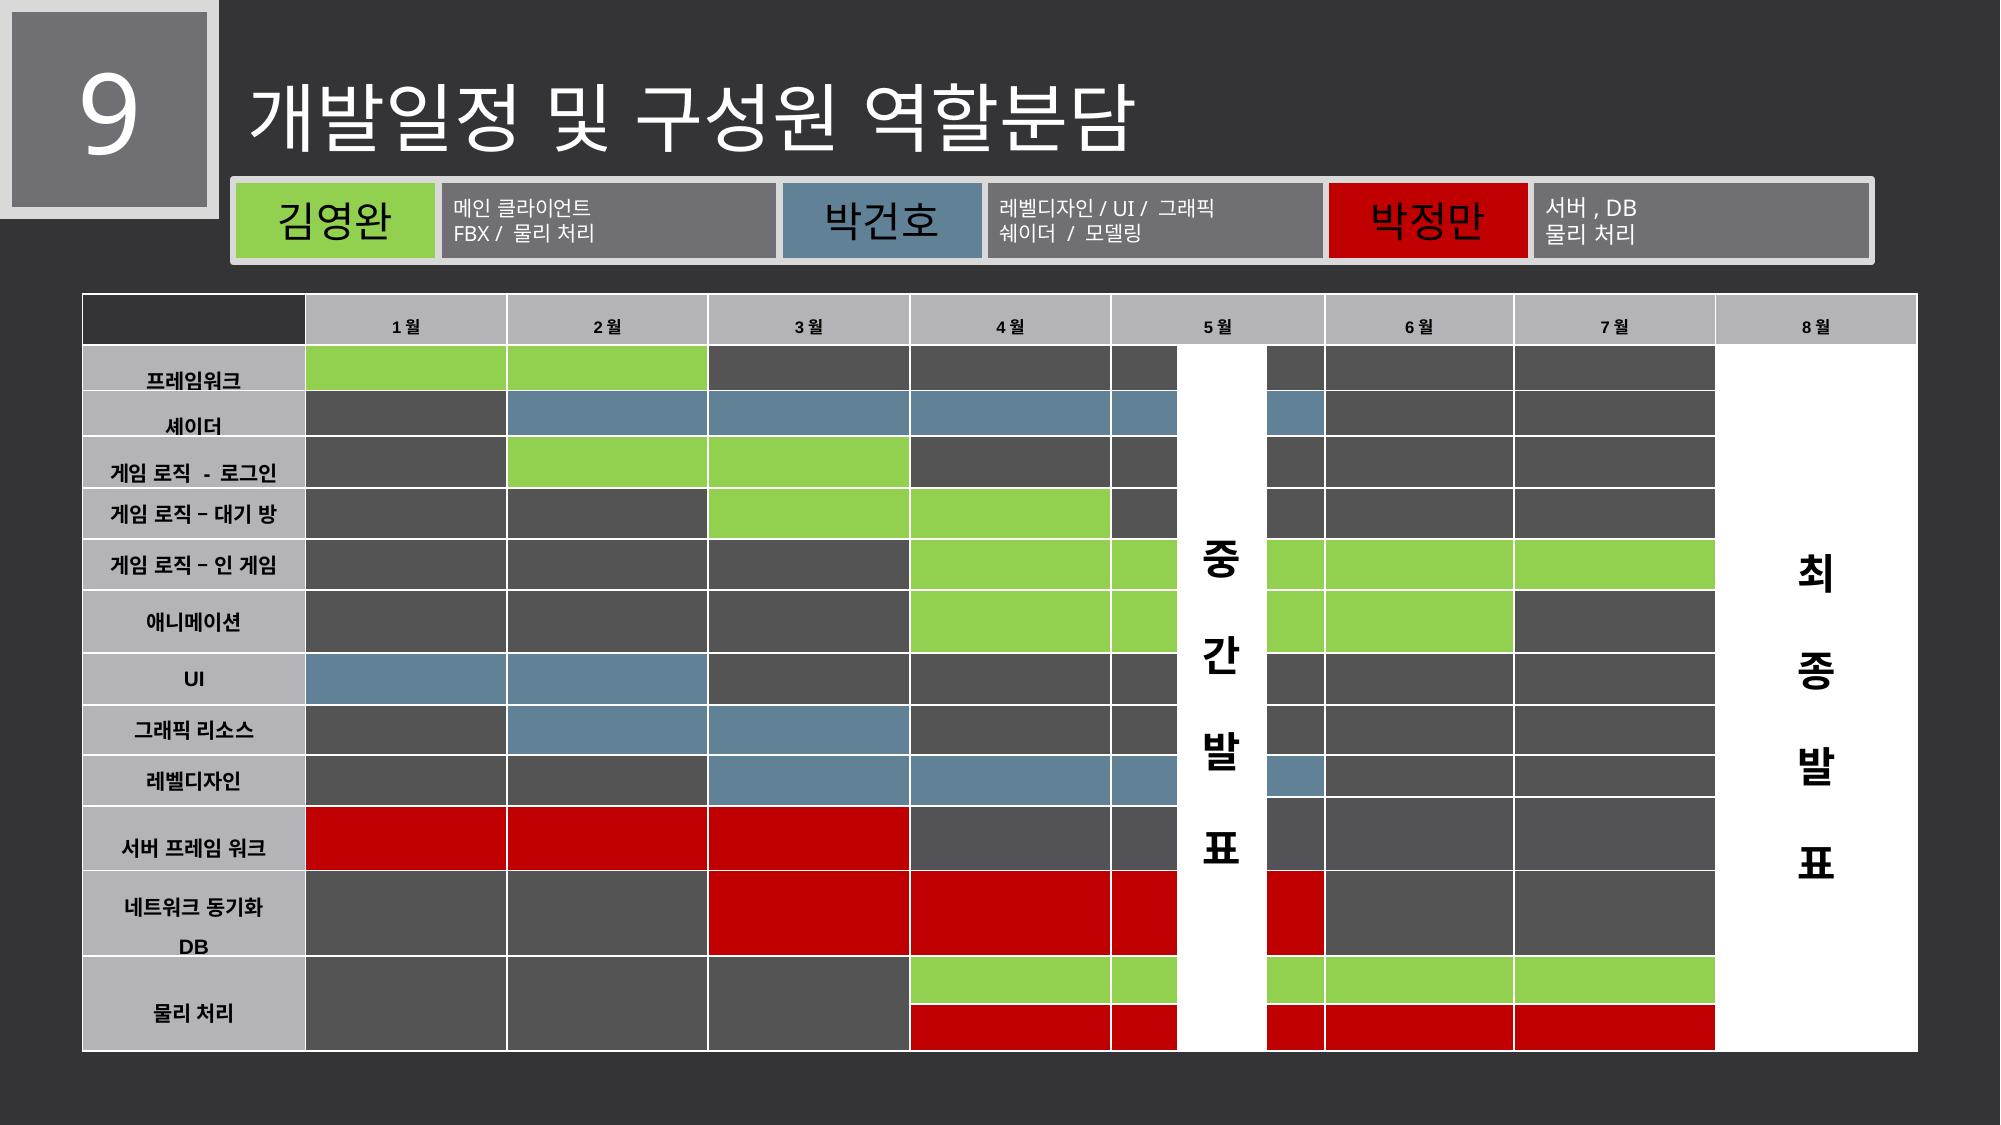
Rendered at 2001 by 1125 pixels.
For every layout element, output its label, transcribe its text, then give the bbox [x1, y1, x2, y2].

table_cell [1326, 540, 1513, 589]
table_cell [1267, 871, 1324, 955]
table_header 3월 [709, 295, 909, 344]
table_header 1월 [306, 295, 506, 344]
table_cell [306, 391, 506, 435]
text_box 박건호 [781, 178, 984, 263]
table_cell [306, 807, 506, 870]
table_cell 최 종 발 표 [1716, 346, 1916, 1050]
table_header 6월 [1326, 295, 1513, 344]
table_cell [508, 871, 707, 955]
table_cell [709, 706, 909, 754]
table_cell 게임 로직 – 대기 방 [83, 489, 305, 538]
table_cell [1515, 540, 1715, 589]
text_box 레벨디자인/ UI / 그래픽 쉐이더 / 모델링 [984, 178, 1327, 263]
table_cell [1112, 957, 1177, 1003]
table_cell [1112, 807, 1177, 870]
table_cell [911, 957, 1110, 1003]
table_cell [1112, 756, 1177, 805]
table_cell [1326, 346, 1513, 390]
table_cell [911, 591, 1110, 652]
table_cell [1515, 346, 1715, 390]
table_cell [1326, 957, 1513, 1003]
table_cell [911, 654, 1110, 704]
table_cell UI [83, 654, 305, 704]
table_cell [1326, 654, 1513, 704]
table_header 4월 [911, 295, 1110, 344]
table_cell [1515, 1005, 1715, 1050]
table_cell 중 간 발 표 [1179, 346, 1265, 1050]
table_cell [1326, 756, 1513, 796]
table_cell [911, 391, 1110, 435]
table_cell [1267, 798, 1324, 870]
table_cell [1112, 591, 1177, 652]
table_header [83, 295, 305, 344]
table_cell [1267, 756, 1324, 796]
table_cell [1112, 437, 1177, 487]
table_cell [508, 706, 707, 754]
table_cell [1515, 489, 1715, 538]
text_box 서버, DB 물리 처리 [1530, 178, 1873, 263]
table_cell [306, 346, 506, 390]
table_cell [508, 540, 707, 589]
table_cell [709, 437, 909, 487]
table_cell [1326, 798, 1513, 870]
table_cell 게임 로직 – 인 게임 [83, 540, 305, 589]
table_cell [1112, 1005, 1177, 1050]
table_cell [306, 871, 506, 955]
table_cell [1112, 391, 1177, 435]
table_cell [1112, 654, 1177, 704]
table_cell [508, 391, 707, 435]
table_cell [1112, 706, 1177, 754]
table_cell [1326, 489, 1513, 538]
table_cell [1326, 1005, 1513, 1050]
table_cell [1267, 540, 1324, 589]
table_cell [1326, 706, 1513, 754]
table_cell [306, 489, 506, 538]
table_cell 애니메이션 [83, 591, 305, 652]
table_cell [911, 489, 1110, 538]
table_cell [709, 807, 909, 870]
table_cell [709, 591, 909, 652]
table_cell [306, 654, 506, 704]
table_cell [1515, 437, 1715, 487]
table_cell [709, 540, 909, 589]
text_box 메인 클라이언트 FBX / 물리 처리 [437, 178, 781, 263]
table_cell [1267, 391, 1324, 435]
table_cell [306, 756, 506, 805]
table_cell [911, 871, 1110, 955]
table_cell 네트워크 동기화 DB [83, 871, 305, 955]
table_cell [709, 957, 909, 1050]
table_cell [911, 1005, 1110, 1050]
table_cell [911, 437, 1110, 487]
table_cell [1267, 1005, 1324, 1050]
table_cell [1326, 437, 1513, 487]
text_box 김영완 [232, 178, 437, 263]
table_cell 서버 프레임 워크 [83, 807, 305, 870]
table_cell 그래픽 리소스 [83, 706, 305, 754]
table_header 8월 [1716, 295, 1916, 344]
table_cell [1112, 540, 1177, 589]
text_box 박정만 [1327, 178, 1530, 263]
table_cell 물리 처리 [83, 957, 305, 1050]
table_header 7월 [1515, 295, 1715, 344]
table_cell [1515, 654, 1715, 704]
table_cell [1267, 437, 1324, 487]
table_cell [911, 346, 1110, 390]
table_cell [306, 957, 506, 1050]
table_header 5월 [1112, 295, 1324, 344]
table_cell [709, 489, 909, 538]
table_cell [306, 706, 506, 754]
table_cell 프레임워크 [83, 346, 305, 390]
table_cell [508, 489, 707, 538]
table_cell [1326, 591, 1513, 652]
table_cell [306, 591, 506, 652]
table_cell [1515, 706, 1715, 754]
text_box 9 [5, 5, 214, 214]
table_cell [709, 756, 909, 805]
table_cell [306, 437, 506, 487]
table_cell [709, 654, 909, 704]
table_cell [1326, 391, 1513, 435]
table_header 2월 [508, 295, 707, 344]
table_cell [508, 346, 707, 390]
table_cell [1112, 346, 1177, 390]
text_box 개발일정 및 구성원 역할분담 [232, 64, 1355, 170]
table_cell [306, 540, 506, 589]
table_cell 셰이더 [83, 391, 305, 435]
table_cell [508, 654, 707, 704]
table_cell [508, 591, 707, 652]
table_cell [508, 756, 707, 805]
table_cell [1267, 591, 1324, 652]
table_cell [508, 437, 707, 487]
table_cell [1267, 346, 1324, 390]
table_cell [1515, 957, 1715, 1003]
table_cell [1267, 654, 1324, 704]
table_cell 게임 로직 - 로그인 [83, 437, 305, 487]
table_cell [508, 957, 707, 1050]
table_cell [1515, 591, 1715, 652]
table_cell [911, 807, 1110, 870]
table_cell [1112, 489, 1177, 538]
table_cell [709, 391, 909, 435]
table_cell [1515, 391, 1715, 435]
table_cell [508, 807, 707, 870]
table_cell [1515, 871, 1715, 955]
table_cell [1267, 489, 1324, 538]
table_cell [1112, 871, 1177, 955]
table_cell [911, 540, 1110, 589]
table_cell [1515, 756, 1715, 796]
table_cell [1515, 798, 1715, 870]
table_cell [709, 871, 909, 955]
table_cell [1267, 957, 1324, 1003]
table_cell [911, 756, 1110, 805]
table_cell 레벨디자인 [83, 756, 305, 805]
table_cell [1267, 706, 1324, 754]
table_cell [1326, 871, 1513, 955]
table_cell [709, 346, 909, 390]
table_cell [911, 706, 1110, 754]
